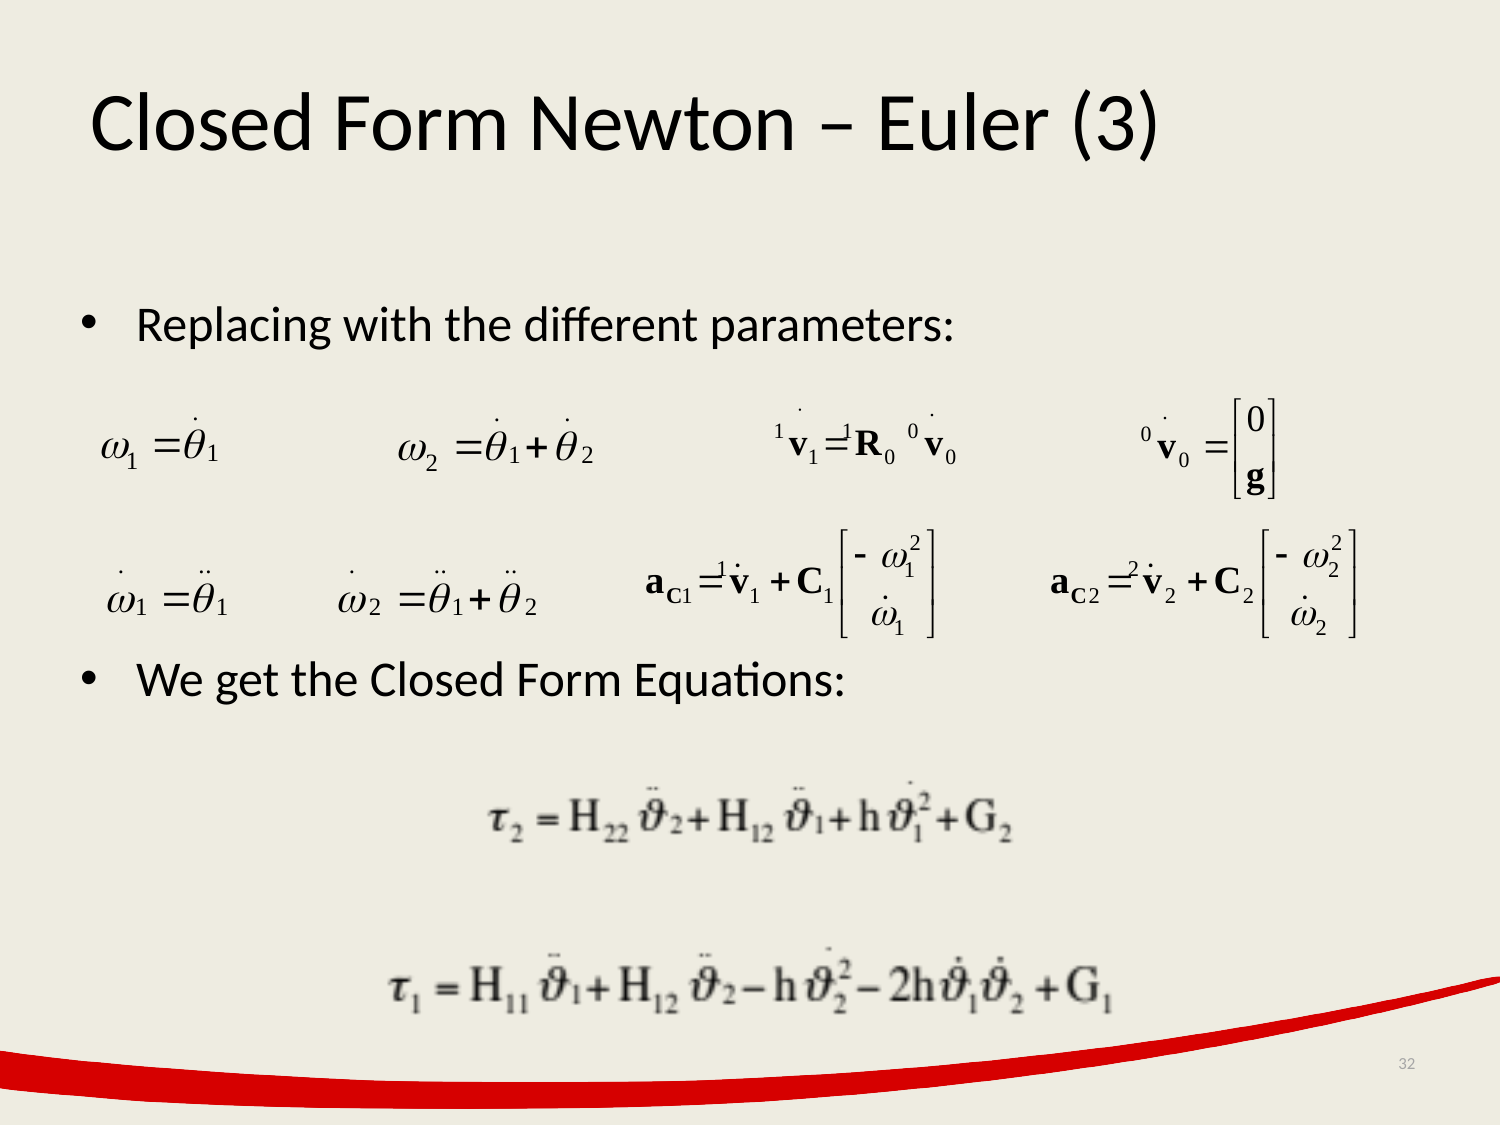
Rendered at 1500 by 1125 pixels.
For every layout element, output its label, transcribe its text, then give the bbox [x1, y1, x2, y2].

list Replacing with the different parameters: We get the Closed Form Equations: [64, 283, 1415, 953]
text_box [391, 392, 602, 479]
title Closed Form Newton – Euler (3) [75, 45, 1425, 190]
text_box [1131, 392, 1288, 506]
picture [0, 972, 1500, 1109]
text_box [483, 755, 1017, 847]
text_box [94, 390, 227, 477]
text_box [383, 920, 1119, 1018]
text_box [331, 544, 545, 624]
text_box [1045, 522, 1371, 646]
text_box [640, 522, 950, 646]
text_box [100, 544, 236, 624]
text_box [766, 392, 967, 475]
